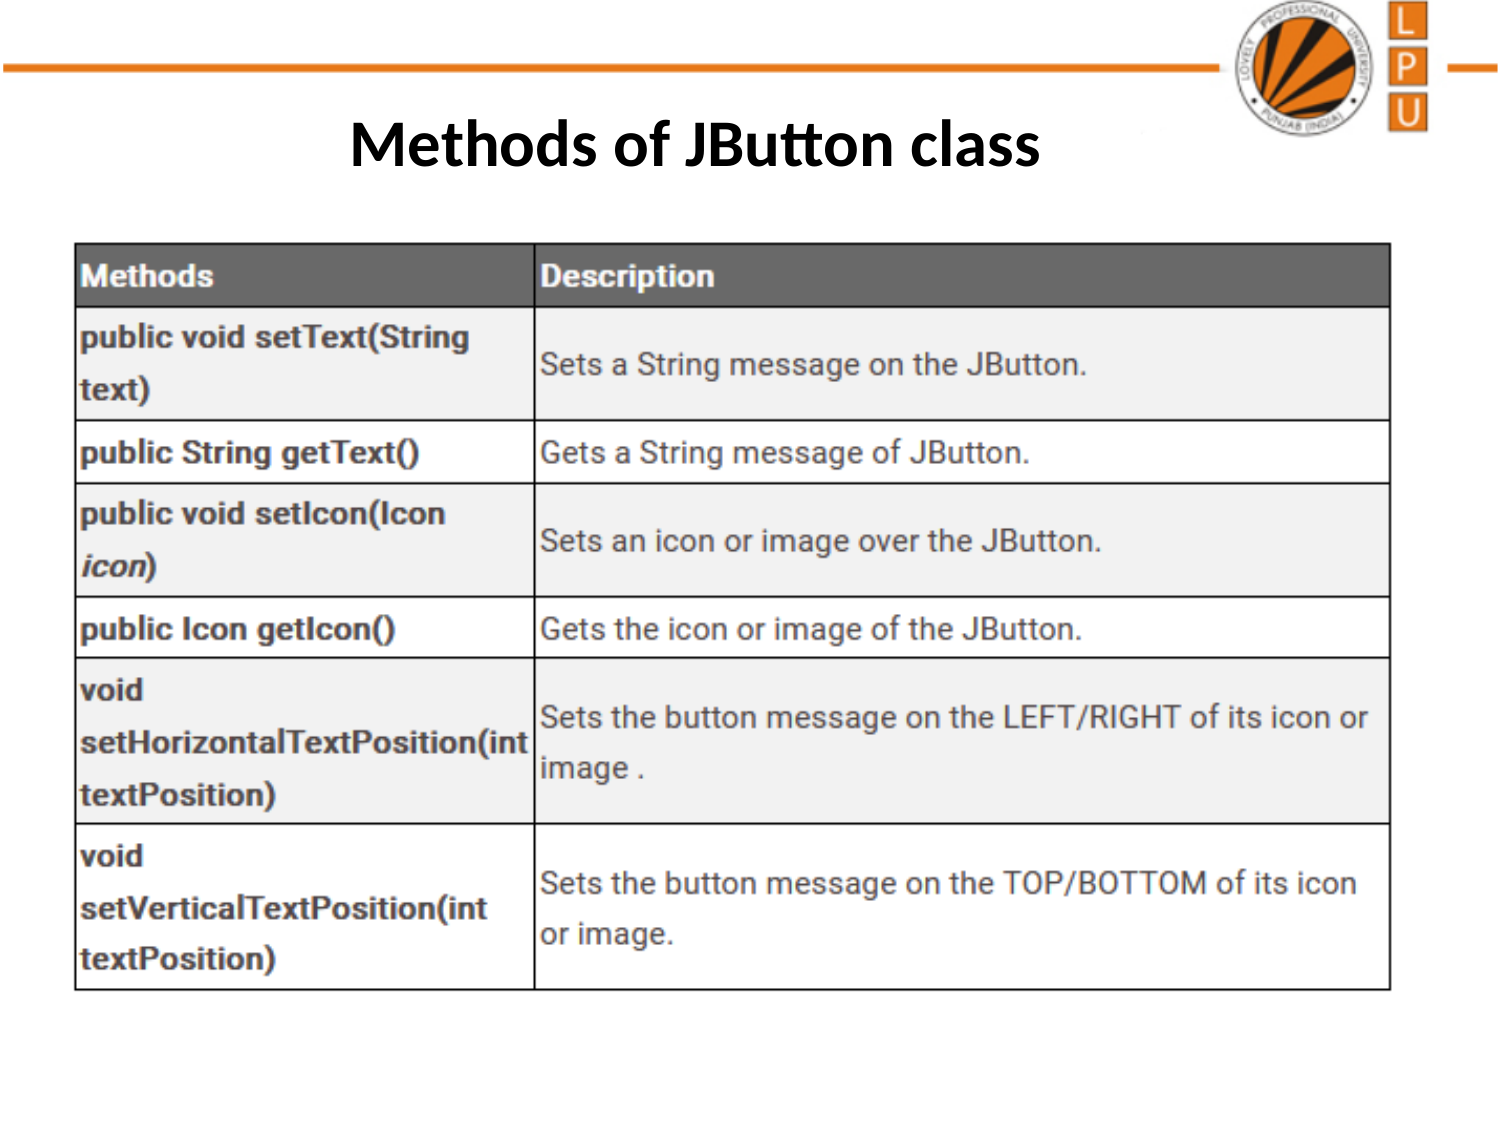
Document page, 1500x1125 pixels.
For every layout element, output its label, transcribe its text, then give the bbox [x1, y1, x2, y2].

picture [3, 0, 1500, 155]
picture [55, 216, 1401, 1008]
title Methods of JButton class [0, 137, 1444, 223]
